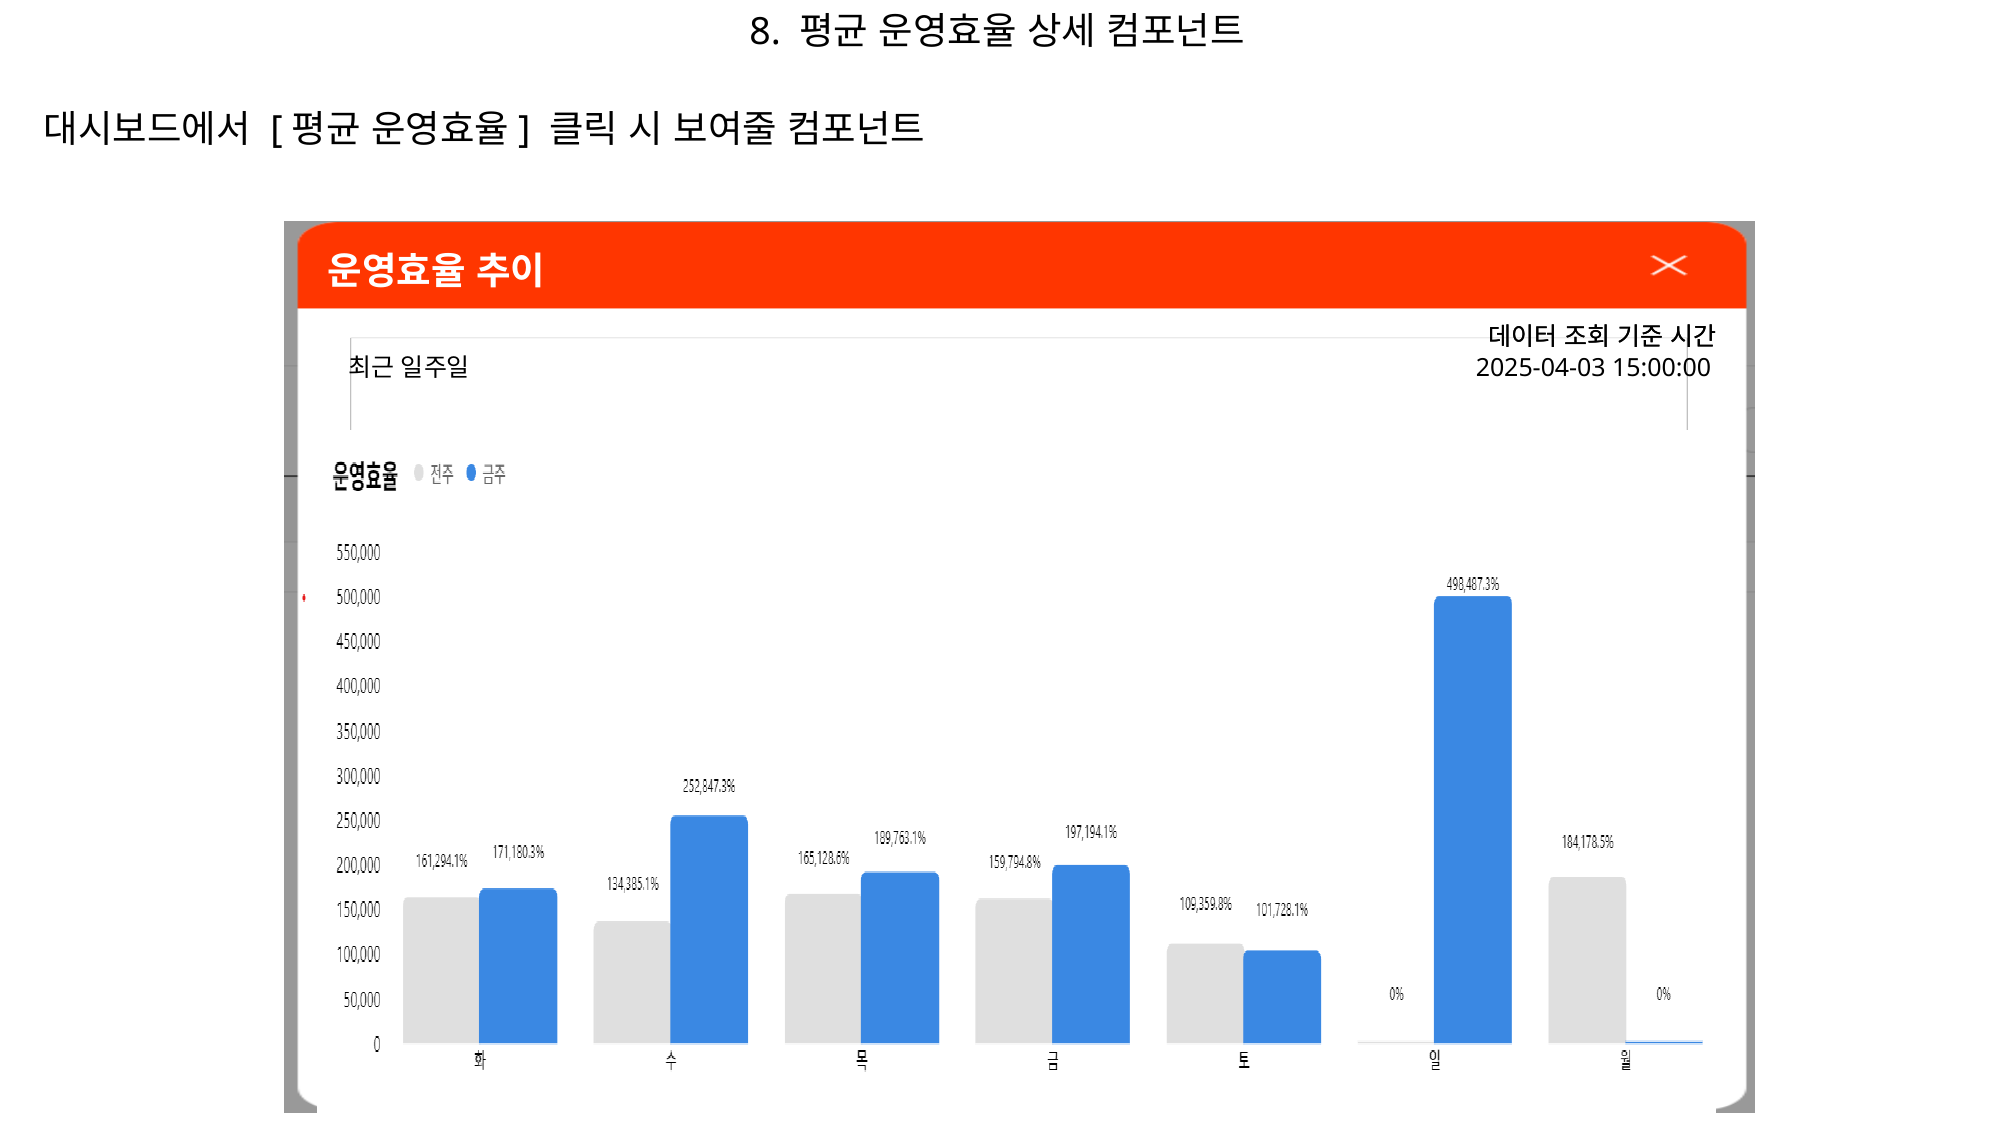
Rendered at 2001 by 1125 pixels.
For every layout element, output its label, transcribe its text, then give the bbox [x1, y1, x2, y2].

text_box 8. 평균 운영효율 상세 컴포넌트 [734, 0, 1261, 60]
picture [284, 221, 1755, 1114]
text_box 대시보드에서 [평균 운영효율] 클릭 시 보여줄 컴포넌트 [29, 97, 952, 158]
